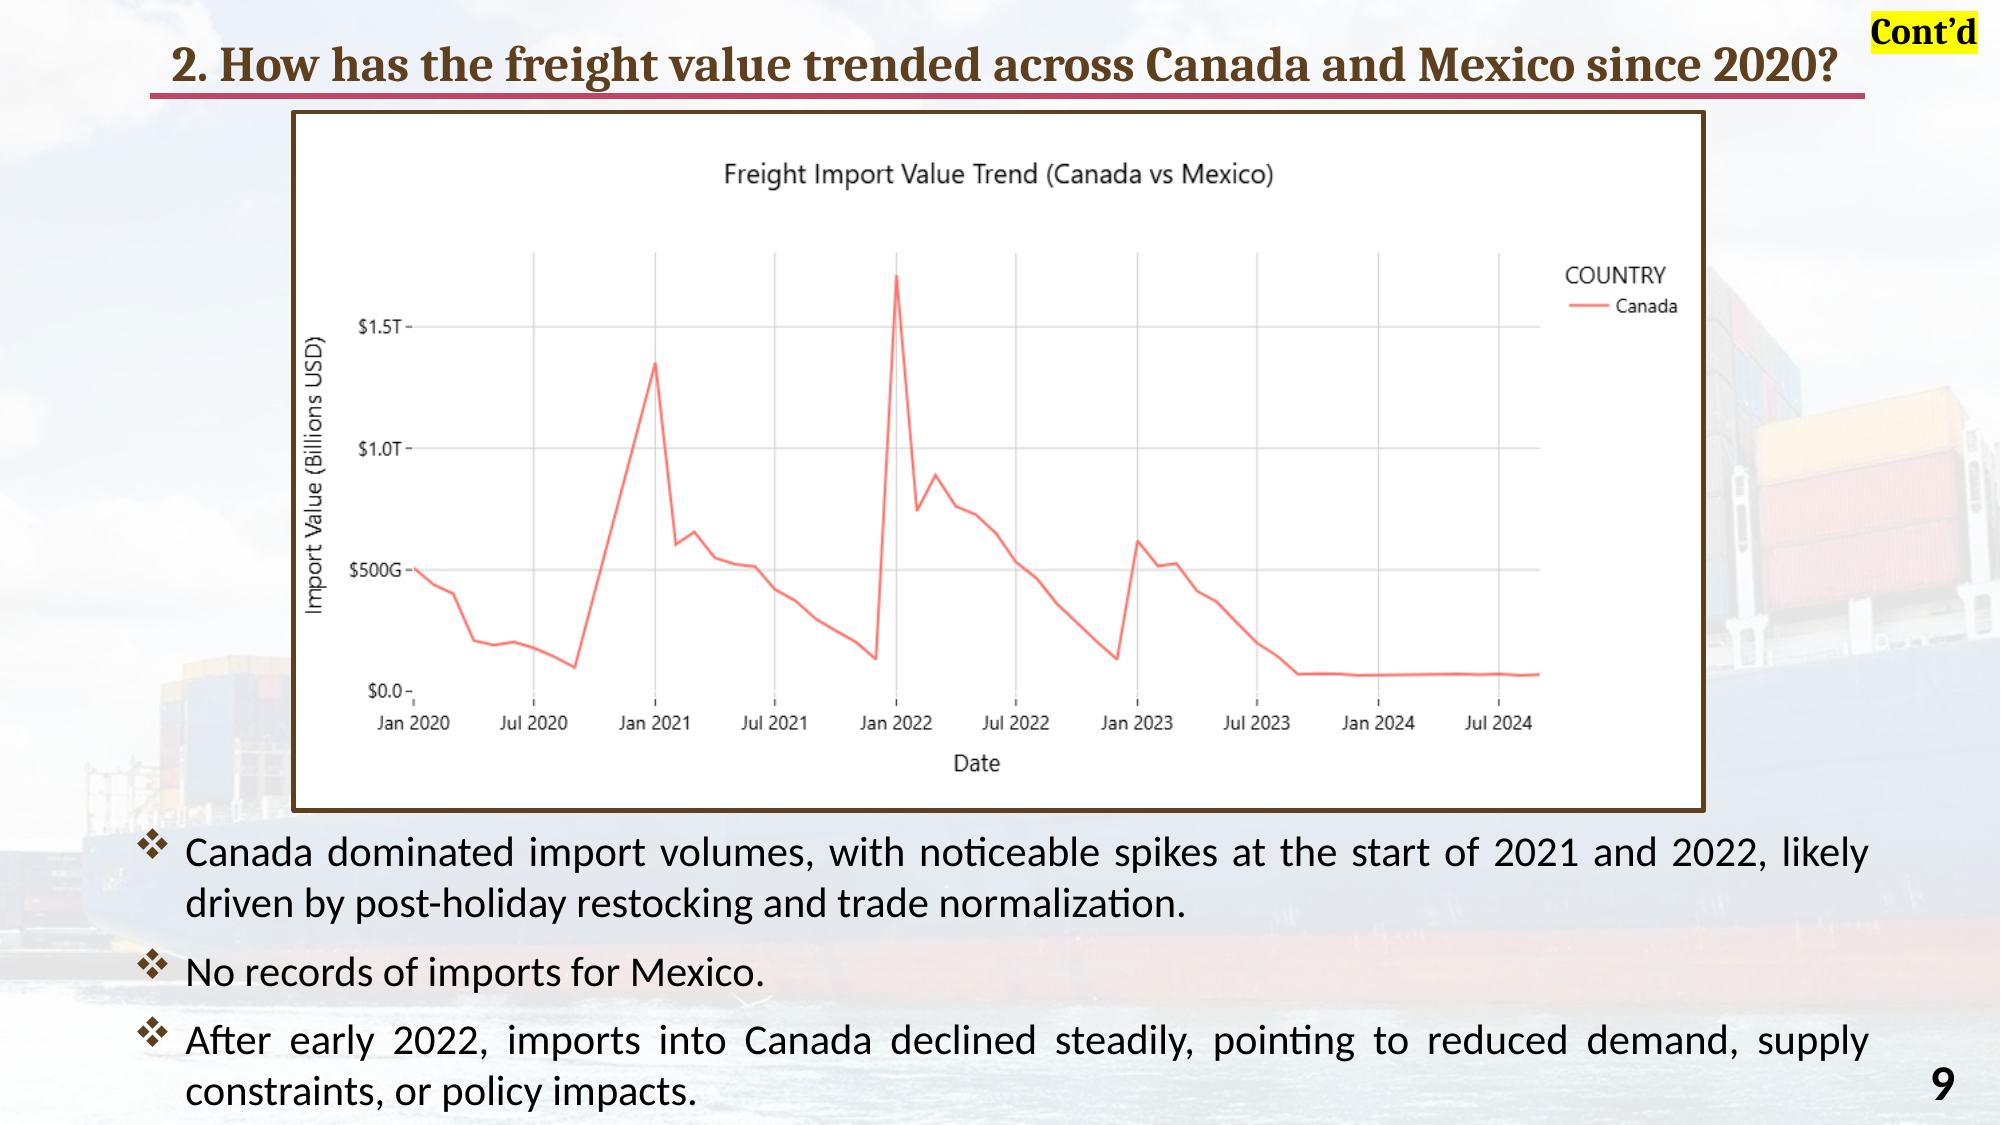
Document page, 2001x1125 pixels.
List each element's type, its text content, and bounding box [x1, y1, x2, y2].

text_box Cont’d [1849, 0, 2000, 60]
subtitle Canada dominated import volumes, with noticeable spikes at the start of 2021 and 2022, likely driven by post-holiday restocking and trade normalization. No records of imports for Mexico. After early 2022, imports into Canada declined steadily, pointing to reduced demand, supply constraints, or policy impacts. [118, 816, 1885, 1122]
picture [296, 114, 1702, 809]
text_box 9 [1885, 1043, 2000, 1118]
title 2. How has the freight value trended across Canada and Mexico since 2020? [82, 0, 1930, 101]
